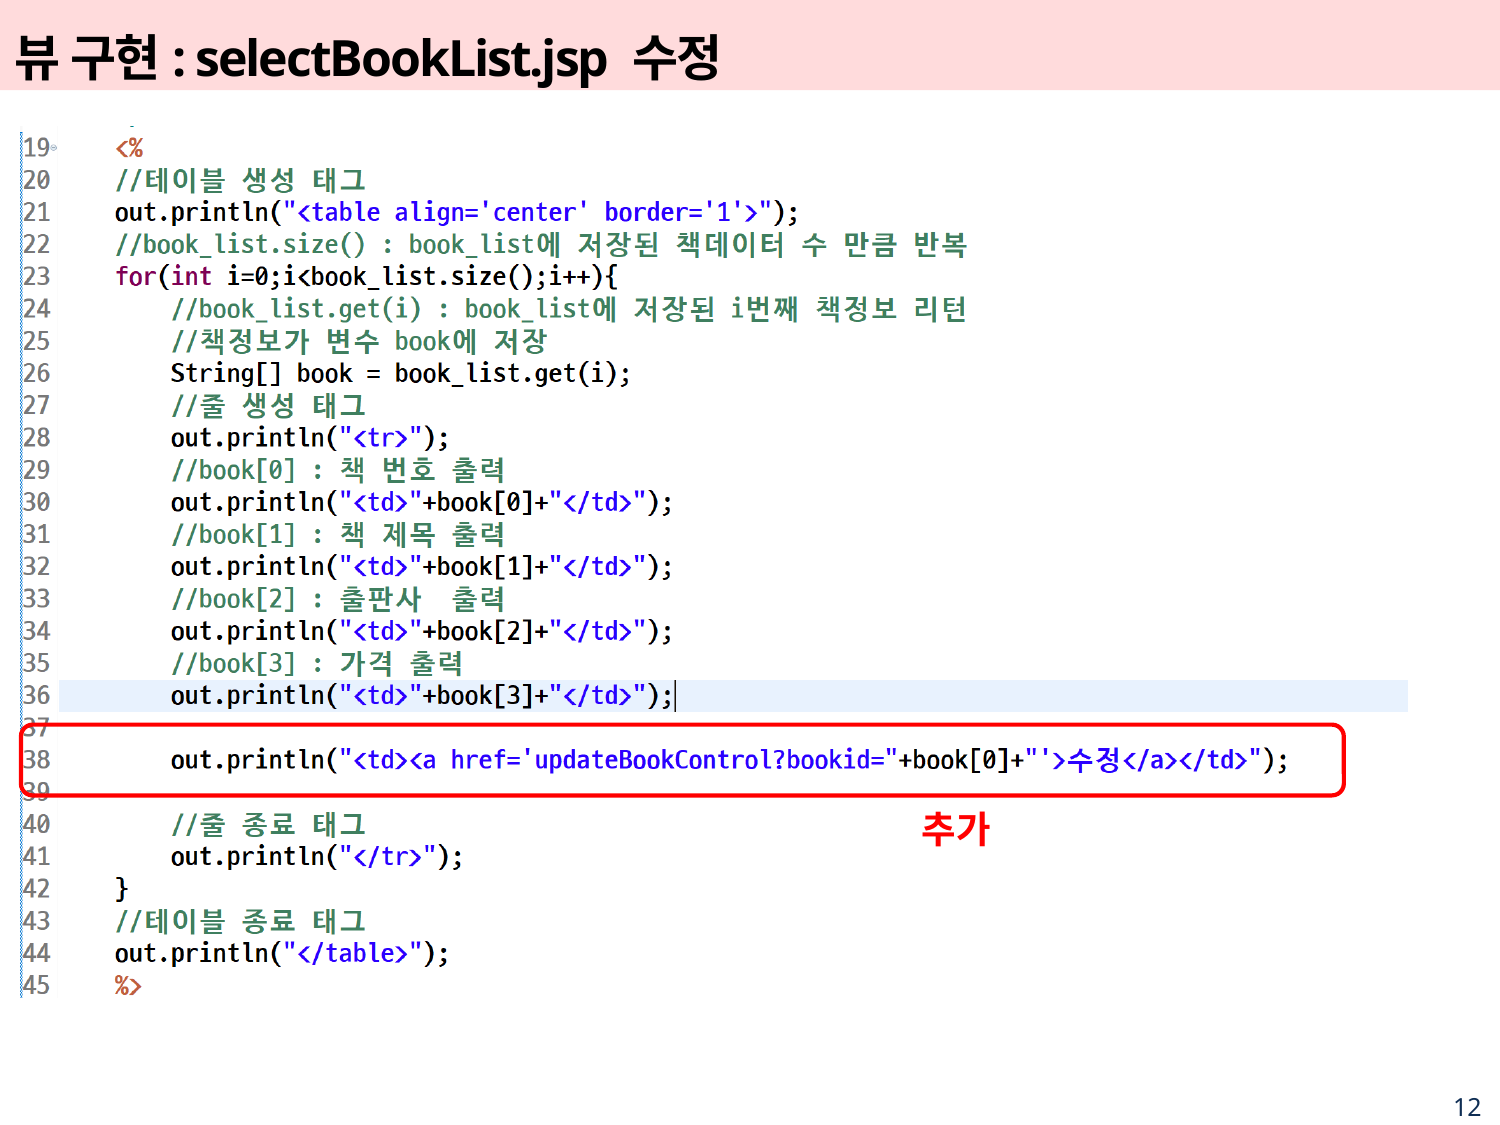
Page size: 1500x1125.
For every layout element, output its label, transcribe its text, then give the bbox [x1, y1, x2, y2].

title 뷰 구현: selectBookList.jsp 수정 [0, 19, 1161, 97]
picture [19, 126, 1409, 999]
